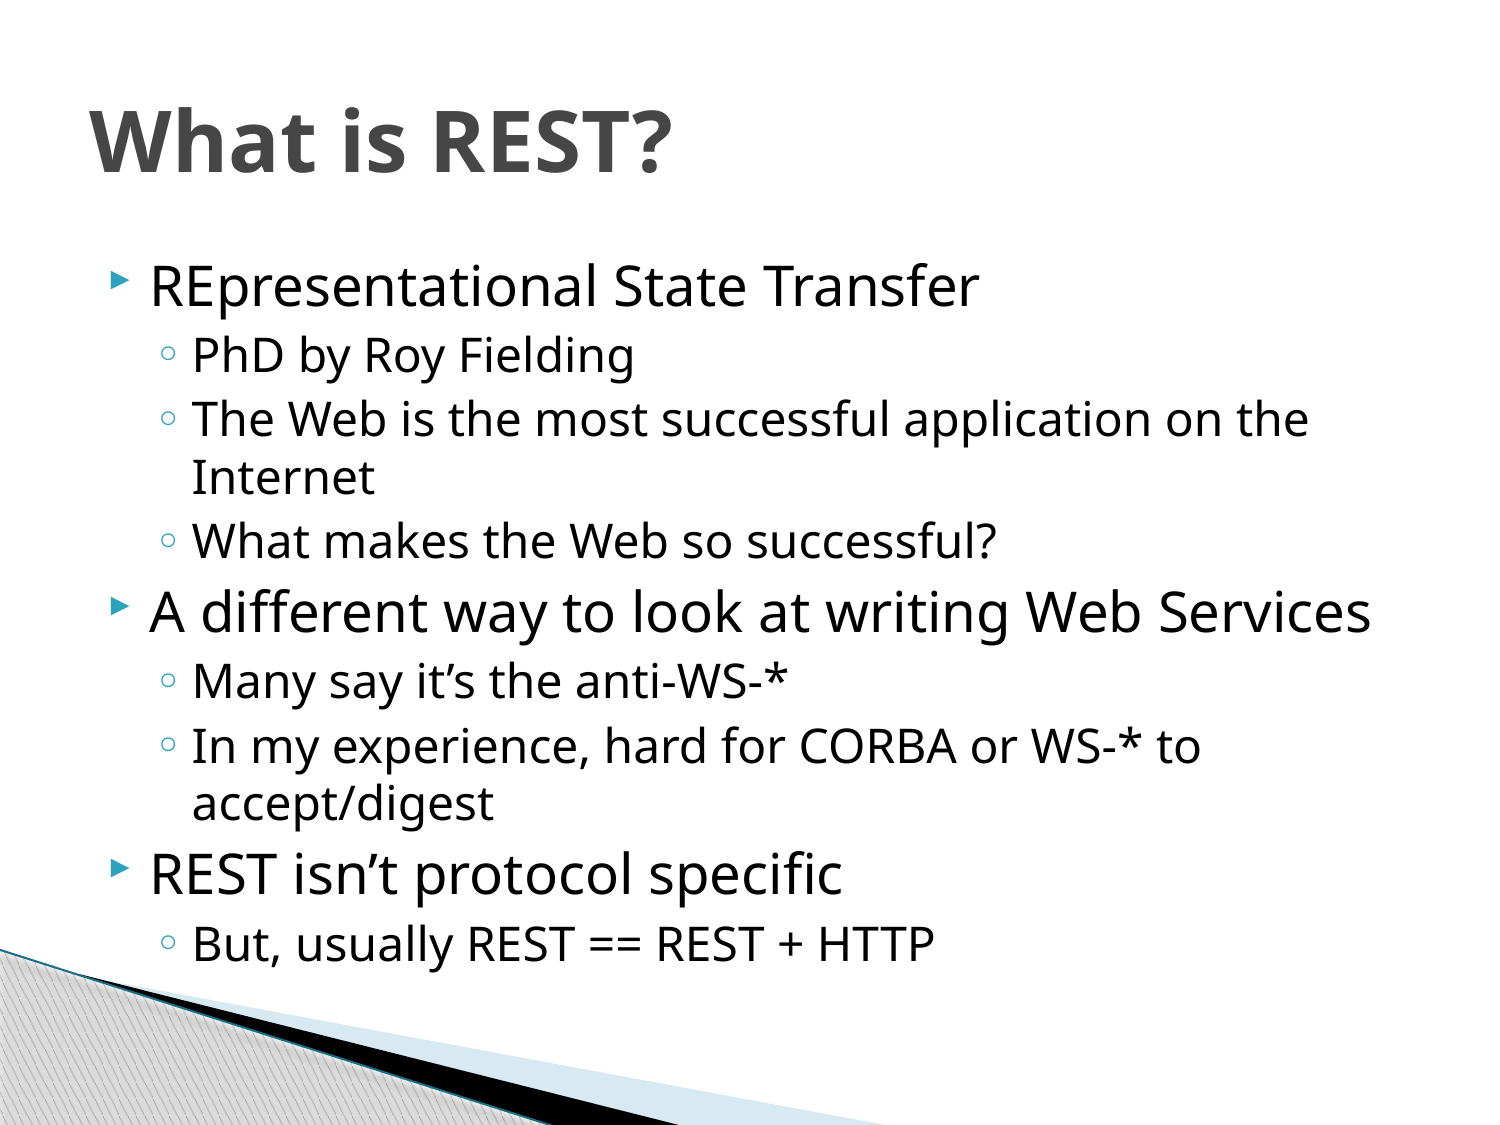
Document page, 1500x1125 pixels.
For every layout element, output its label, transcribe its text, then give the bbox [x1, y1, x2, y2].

title What is REST? [75, 45, 1425, 233]
list REpresentational State Transfer PhD by Roy Fielding The Web is the most successful application on the Internet What makes the Web so successful? A different way to look at writing Web Services Many say it’s the anti-WS-* In my experience, hard for CORBA or WS-* to accept/digest REST isn’t protocol specific But, usually REST == REST + HTTP [75, 243, 1425, 986]
